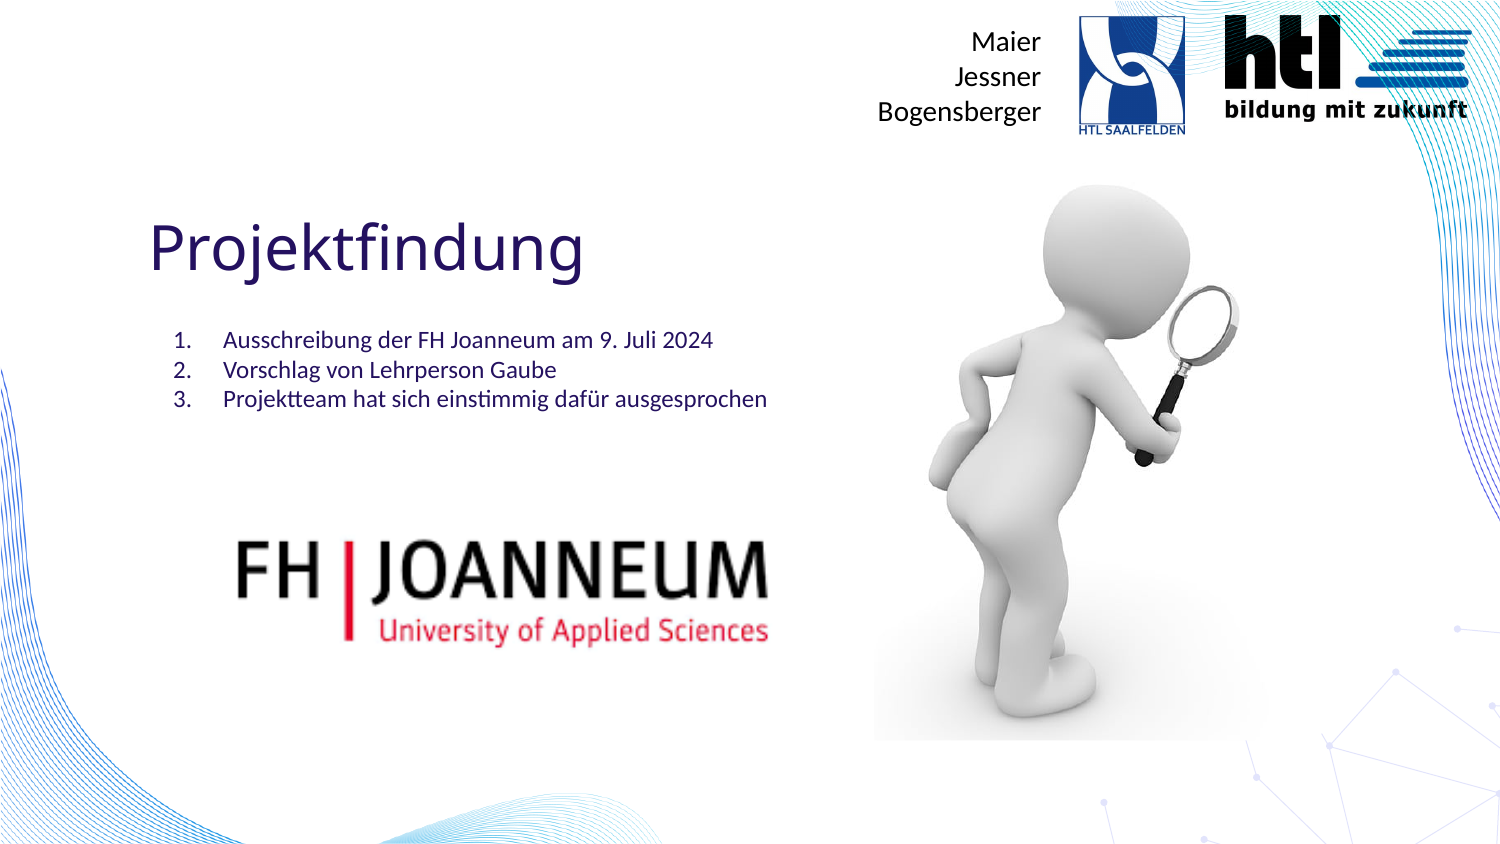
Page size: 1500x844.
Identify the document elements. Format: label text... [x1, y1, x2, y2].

subtitle Ausschreibung der FH Joanneum am 9. Juli 2024 Vorschlag von Lehrperson Gaube Projektteam hat sich einstimmig dafür ausgesprochen [133, 308, 789, 434]
title Projektfindung [133, 136, 789, 299]
picture [0, 0, 1500, 844]
